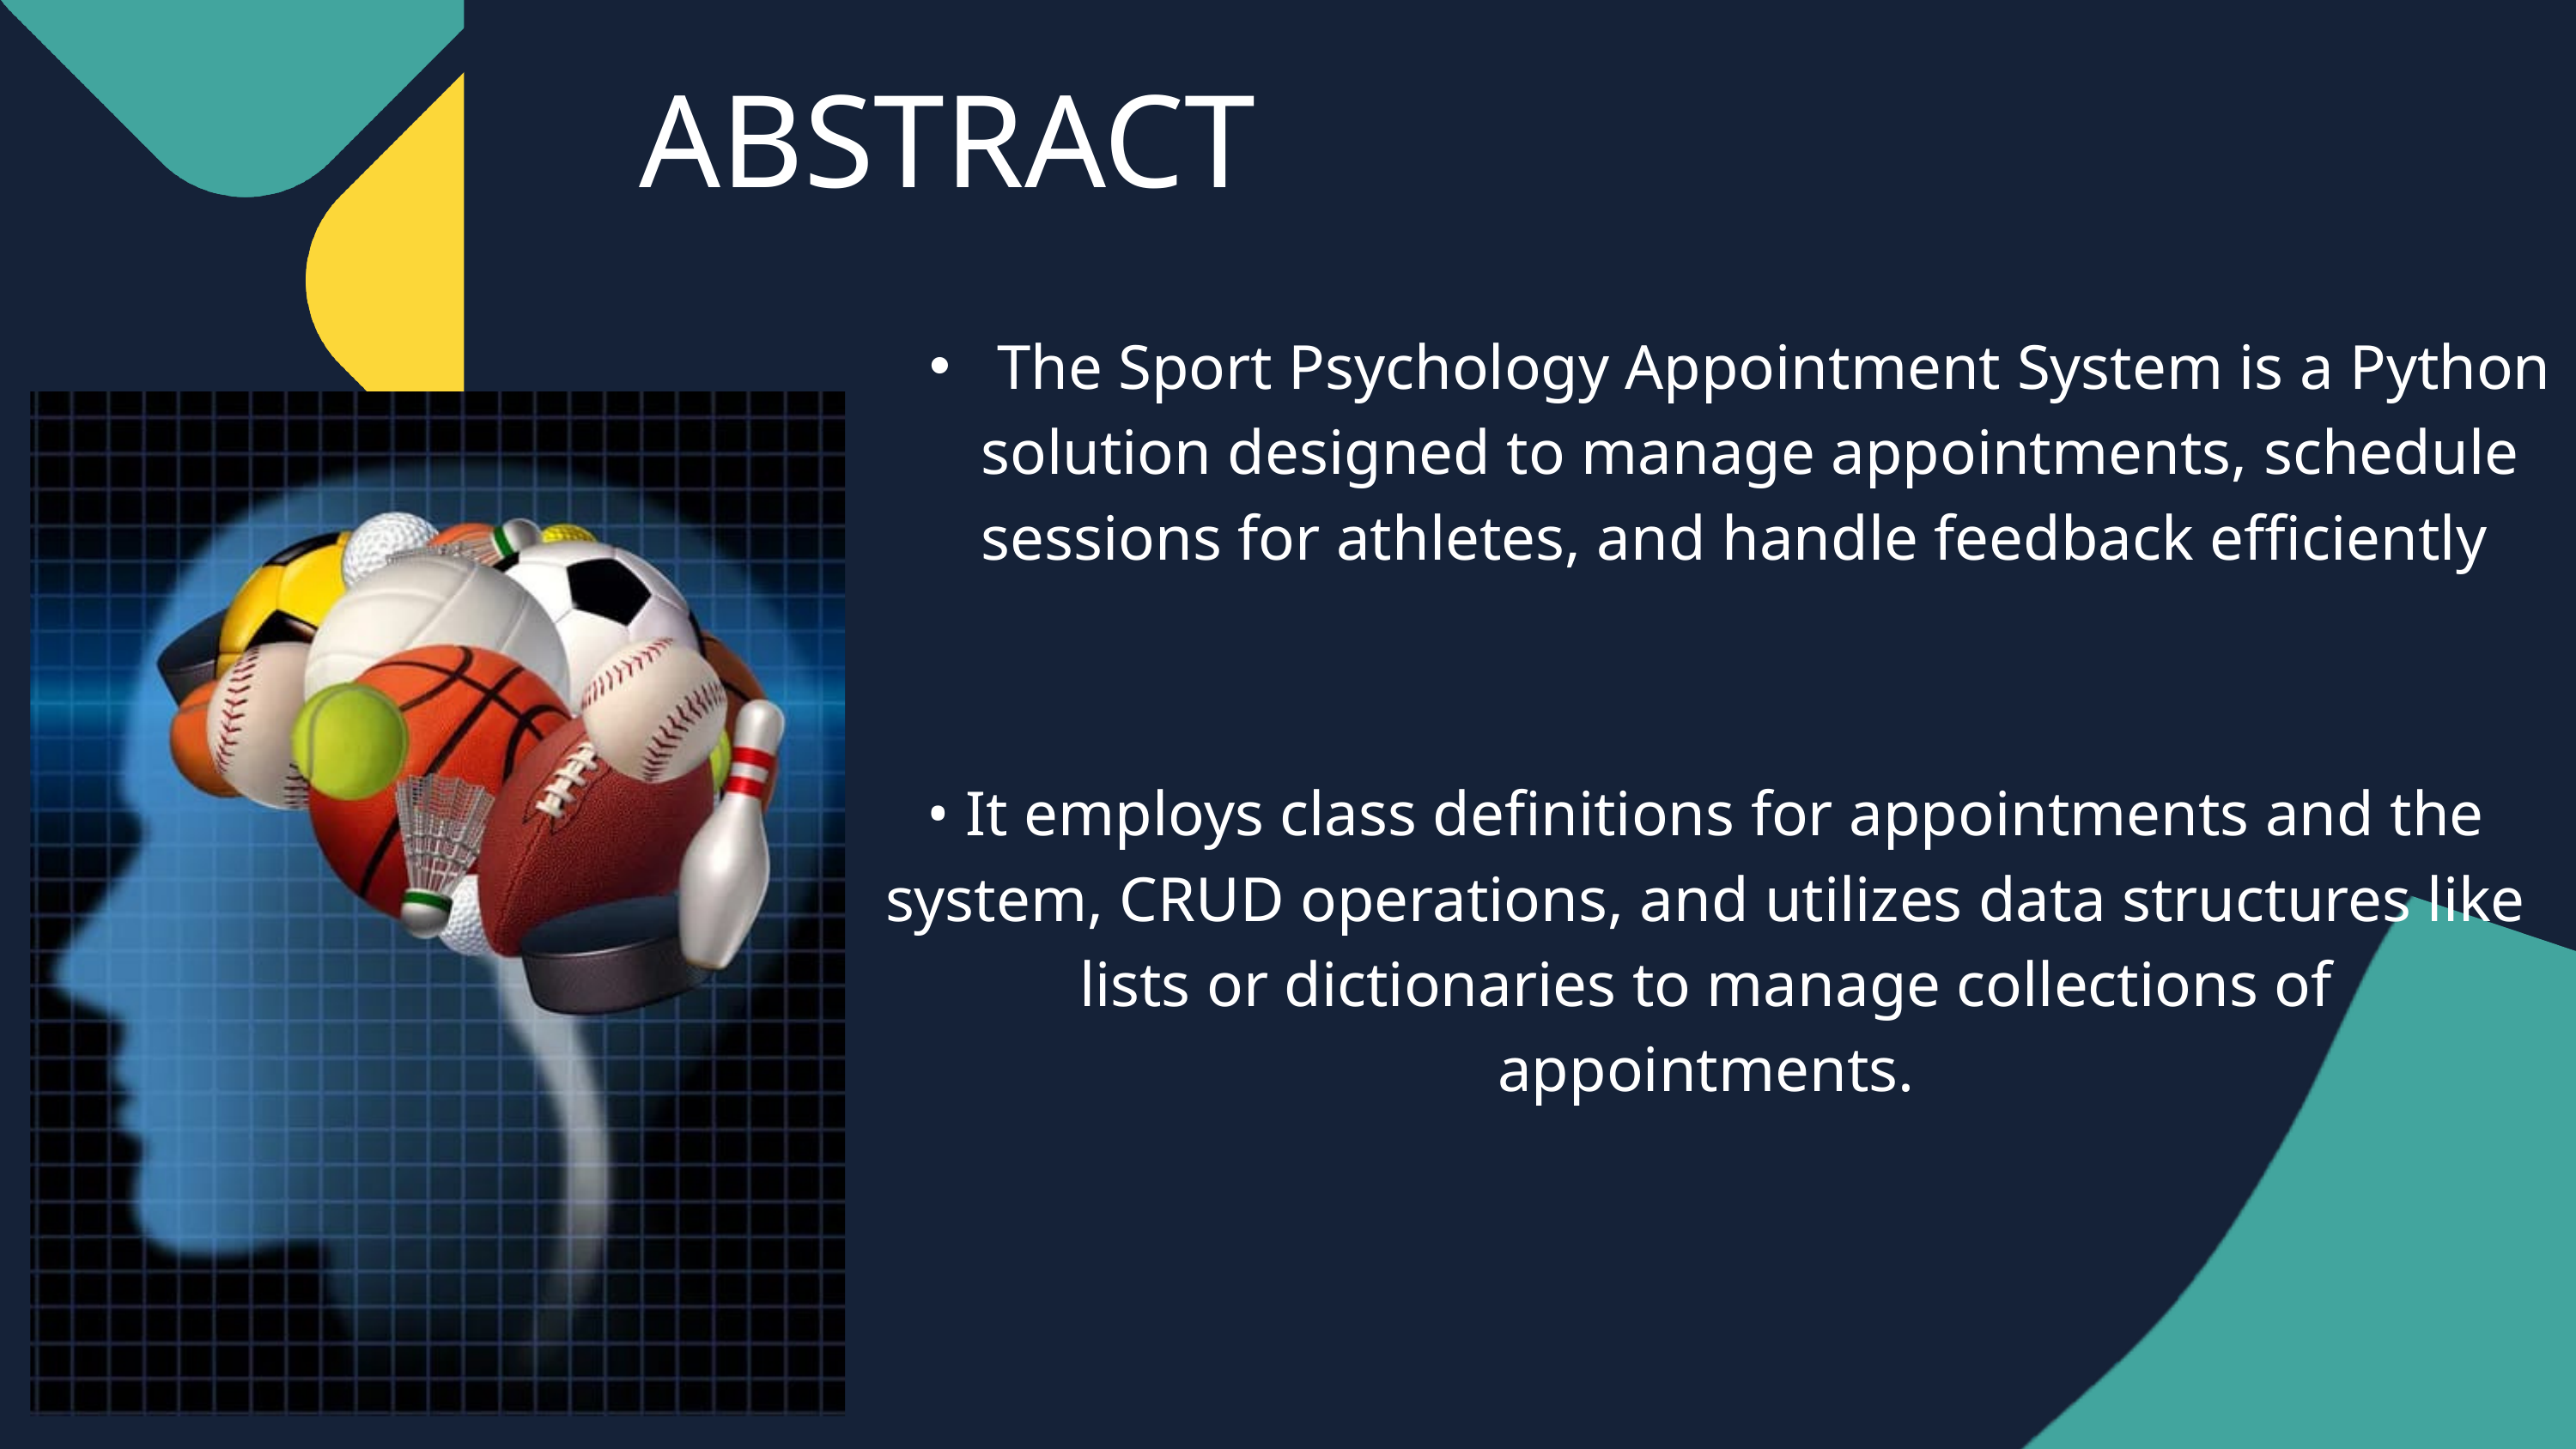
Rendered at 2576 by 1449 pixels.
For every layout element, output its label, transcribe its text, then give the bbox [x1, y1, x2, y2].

text_box [30, 391, 846, 1416]
text_box ABSTRACT [639, 33, 1339, 214]
text_box [0, 0, 465, 489]
text_box • It employs class definitions for appointments and the system, CRUD operations, and utilizes data structures like lists or dictionaries to manage collections of appointments. [878, 763, 2535, 1104]
text_box The Sport Psychology Appointment System is a Python solution designed to manage appointments, schedule sessions for athletes, and handle feedback efficiently [878, 316, 2576, 573]
text_box [1816, 937, 2576, 1449]
